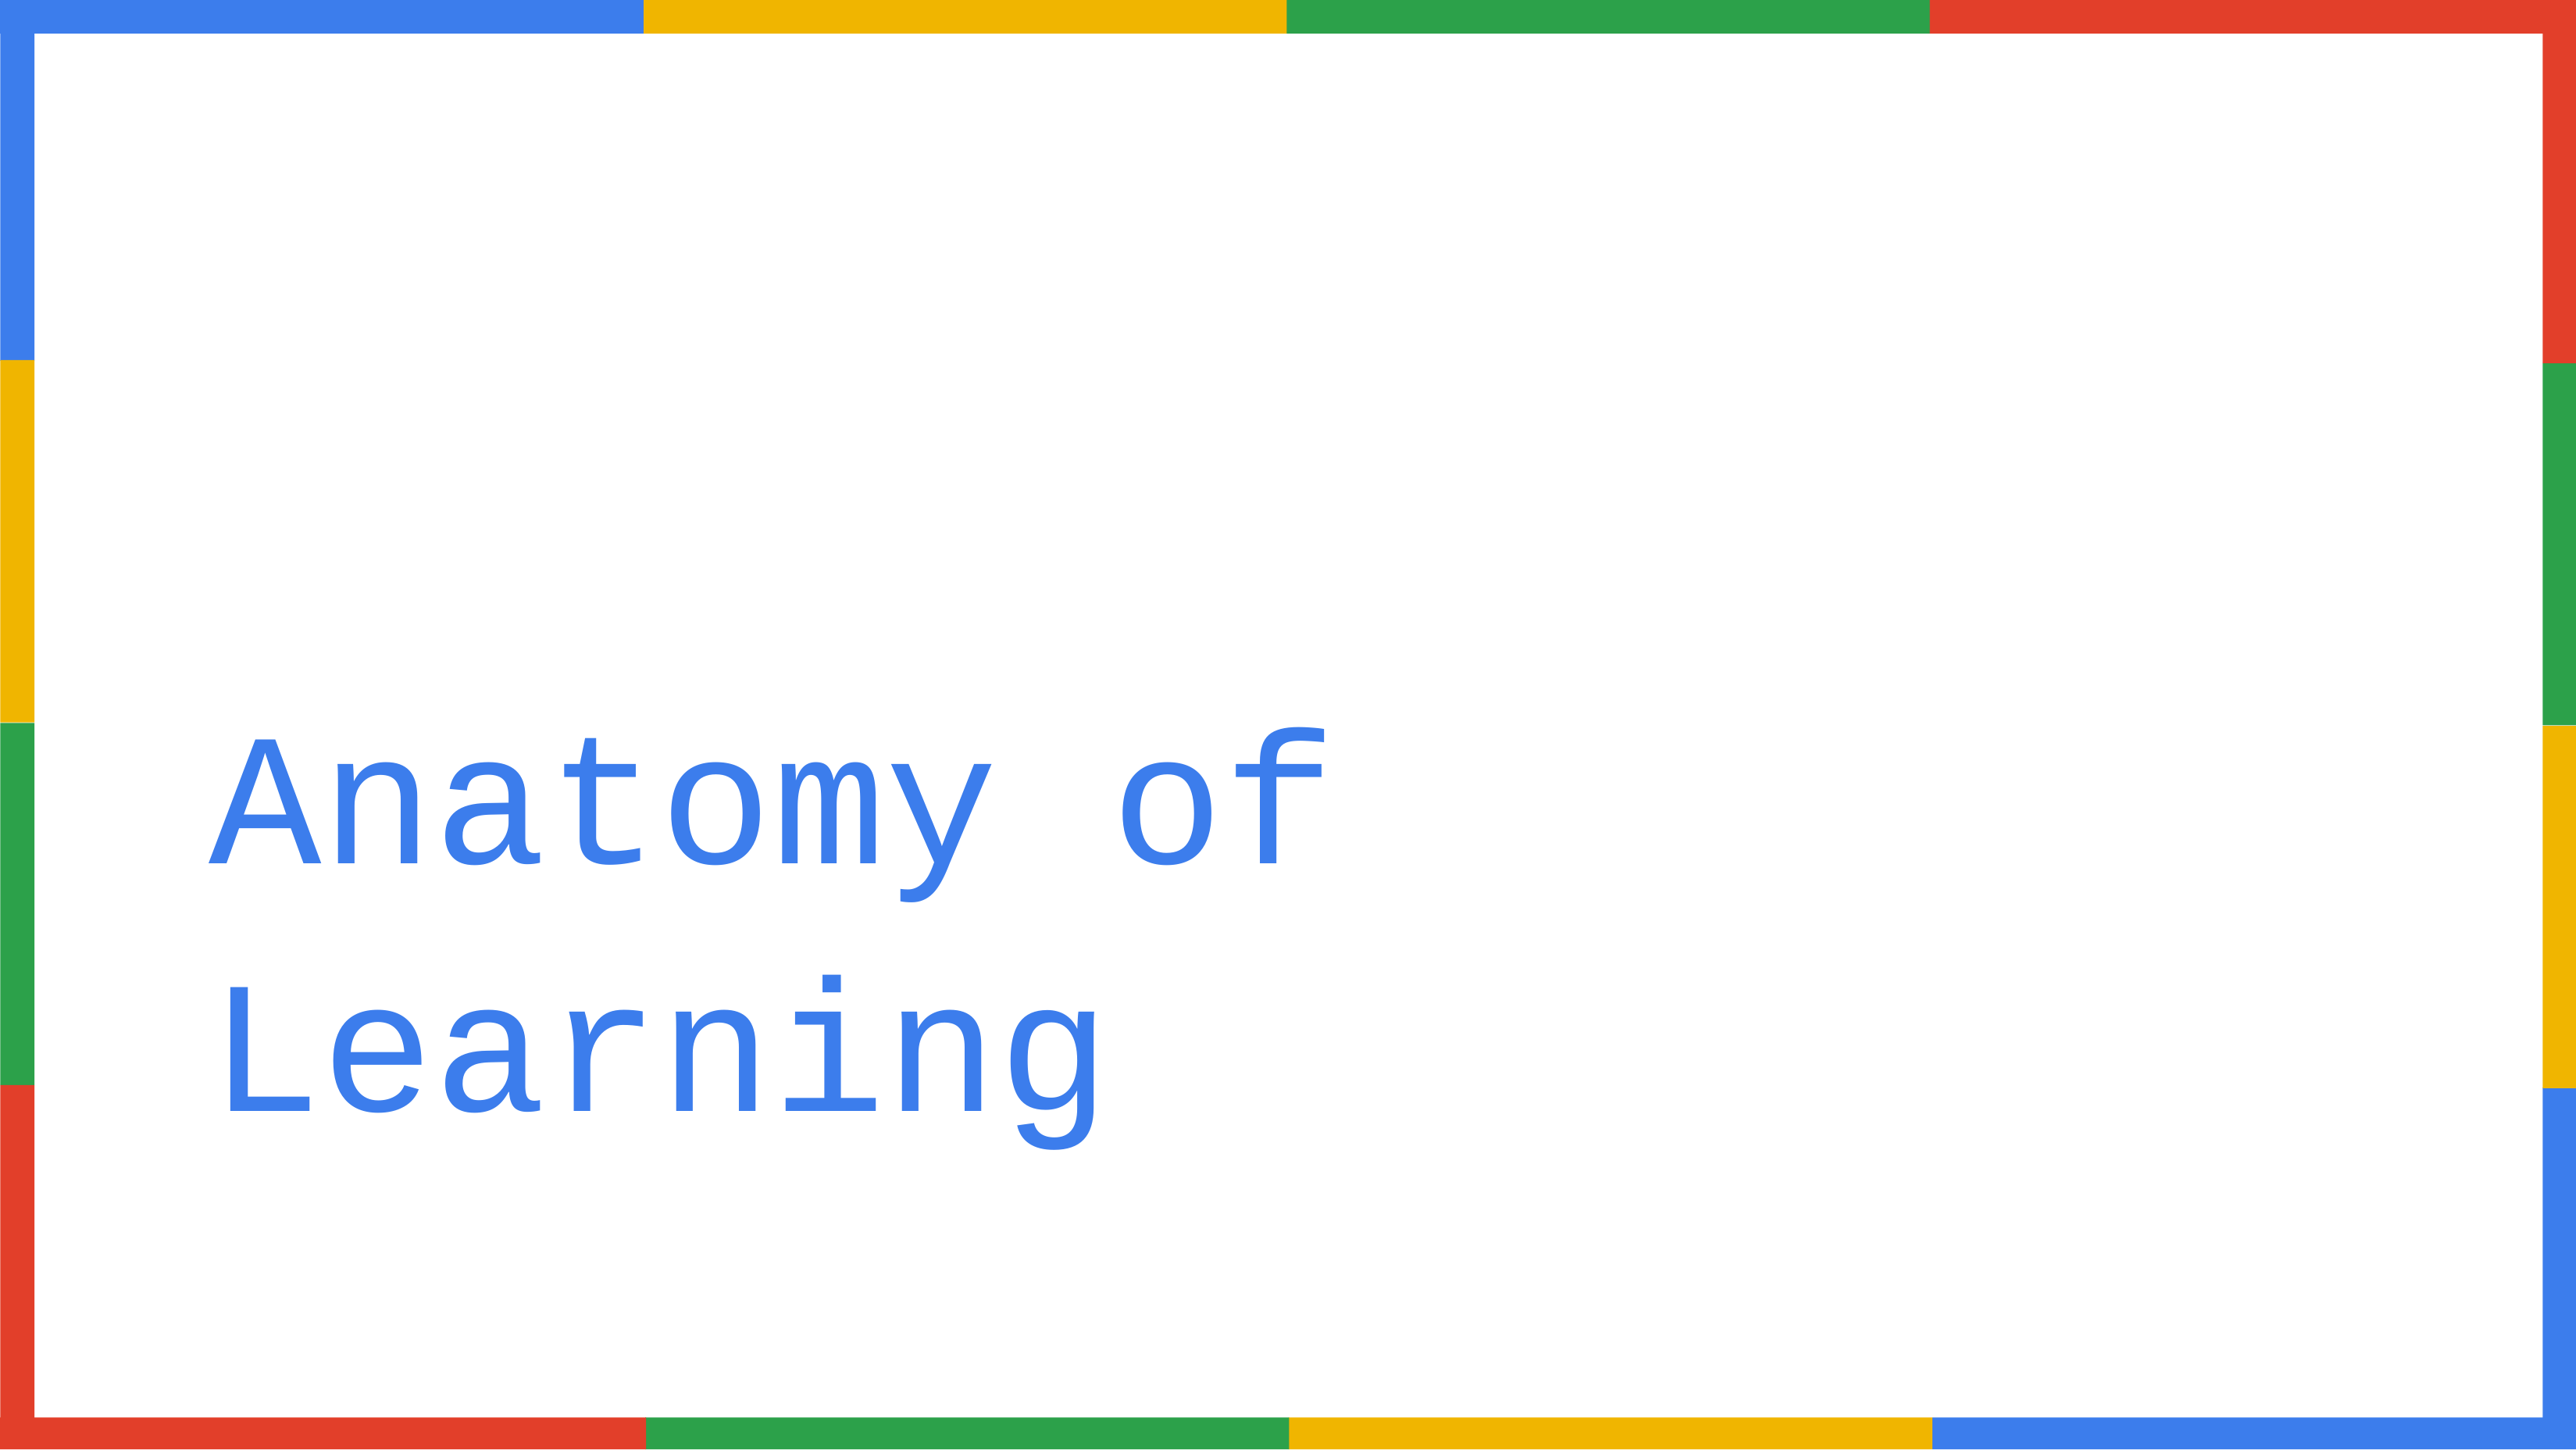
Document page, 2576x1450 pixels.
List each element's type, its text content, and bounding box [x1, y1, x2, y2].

title Anatomy of Learning [207, 647, 1659, 1150]
